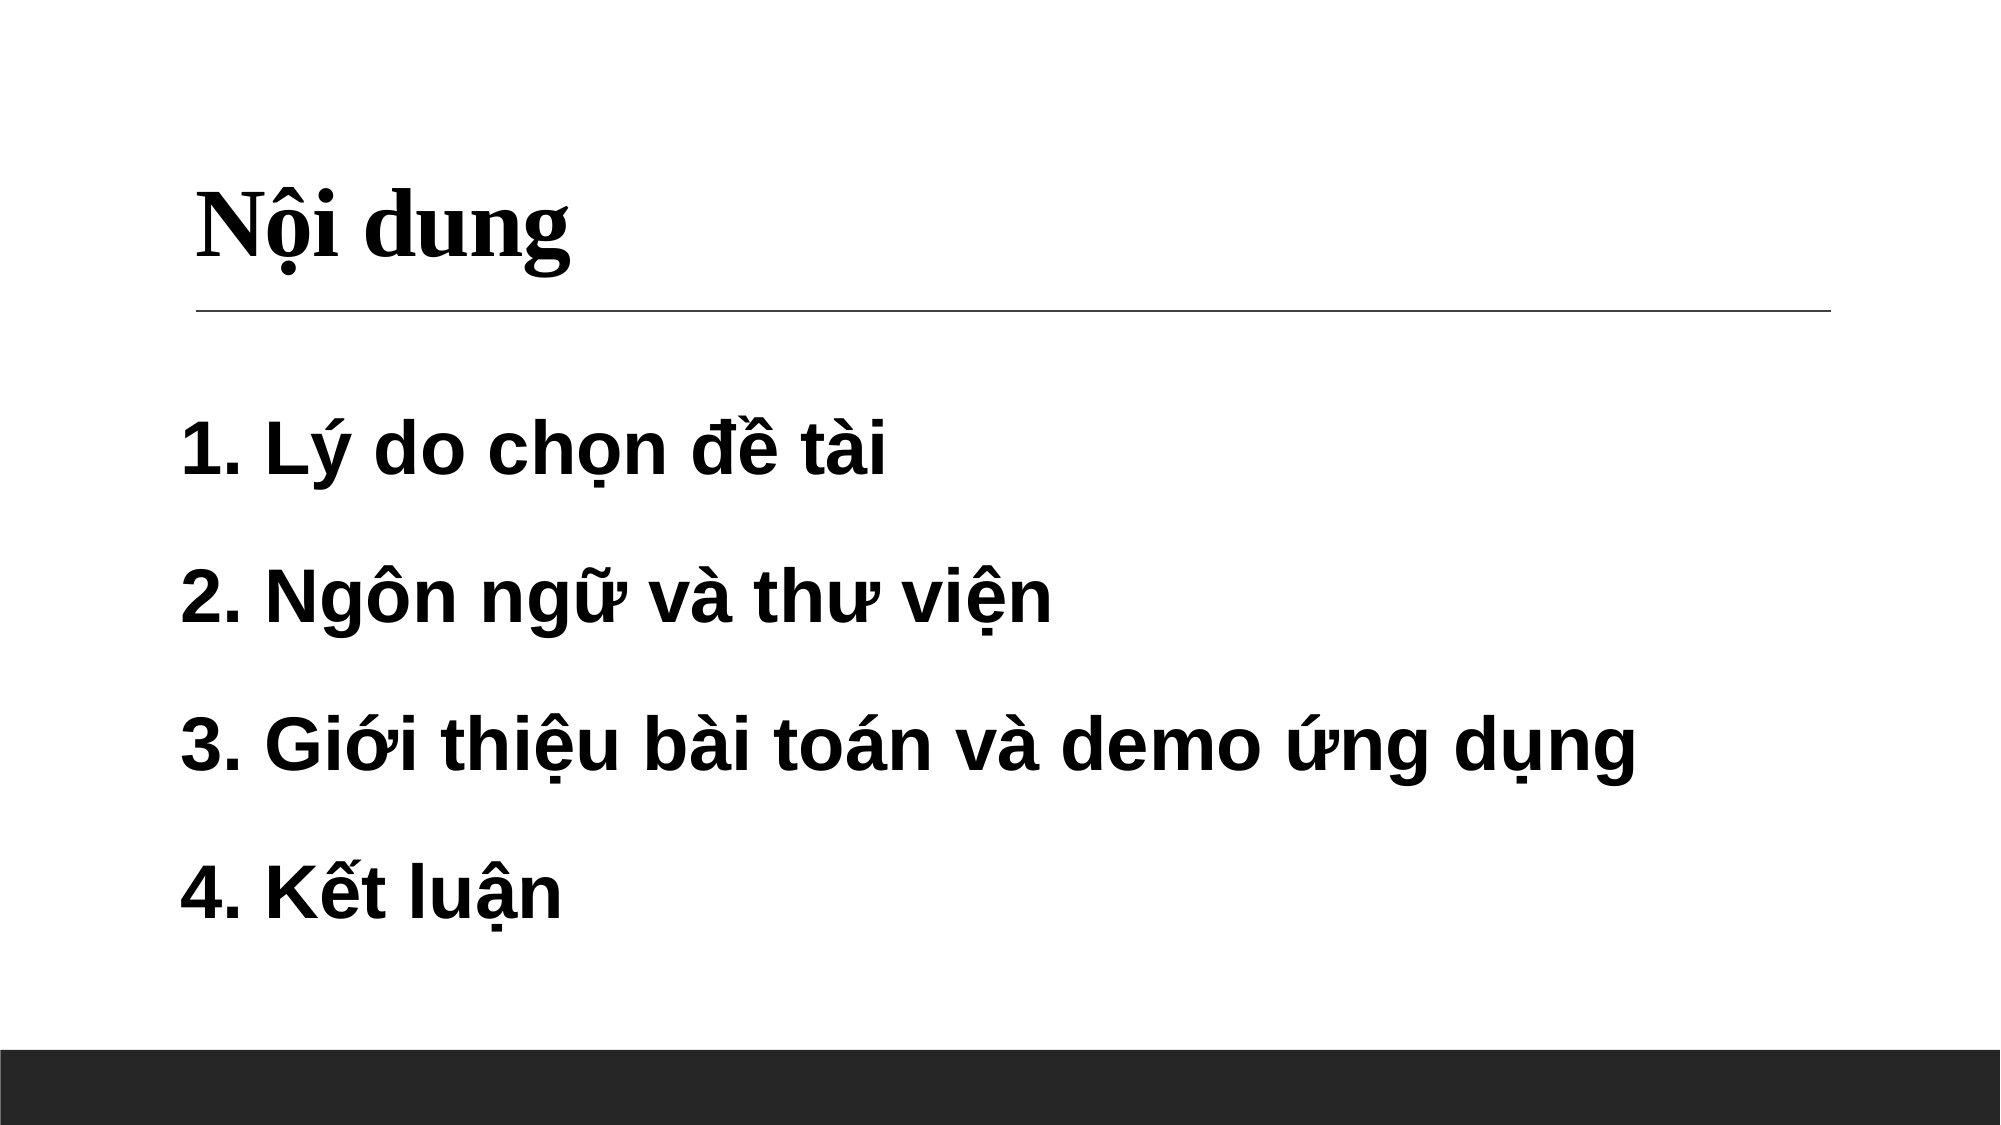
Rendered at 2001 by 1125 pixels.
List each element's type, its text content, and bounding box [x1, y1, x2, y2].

list 1. Lý do chọn đề tài 2. Ngôn ngữ và thư viện 3. Giới thiệu bài toán và demo ứng dụng 4. Kết luận [180, 345, 1830, 963]
title Nội dung [180, 47, 1830, 285]
